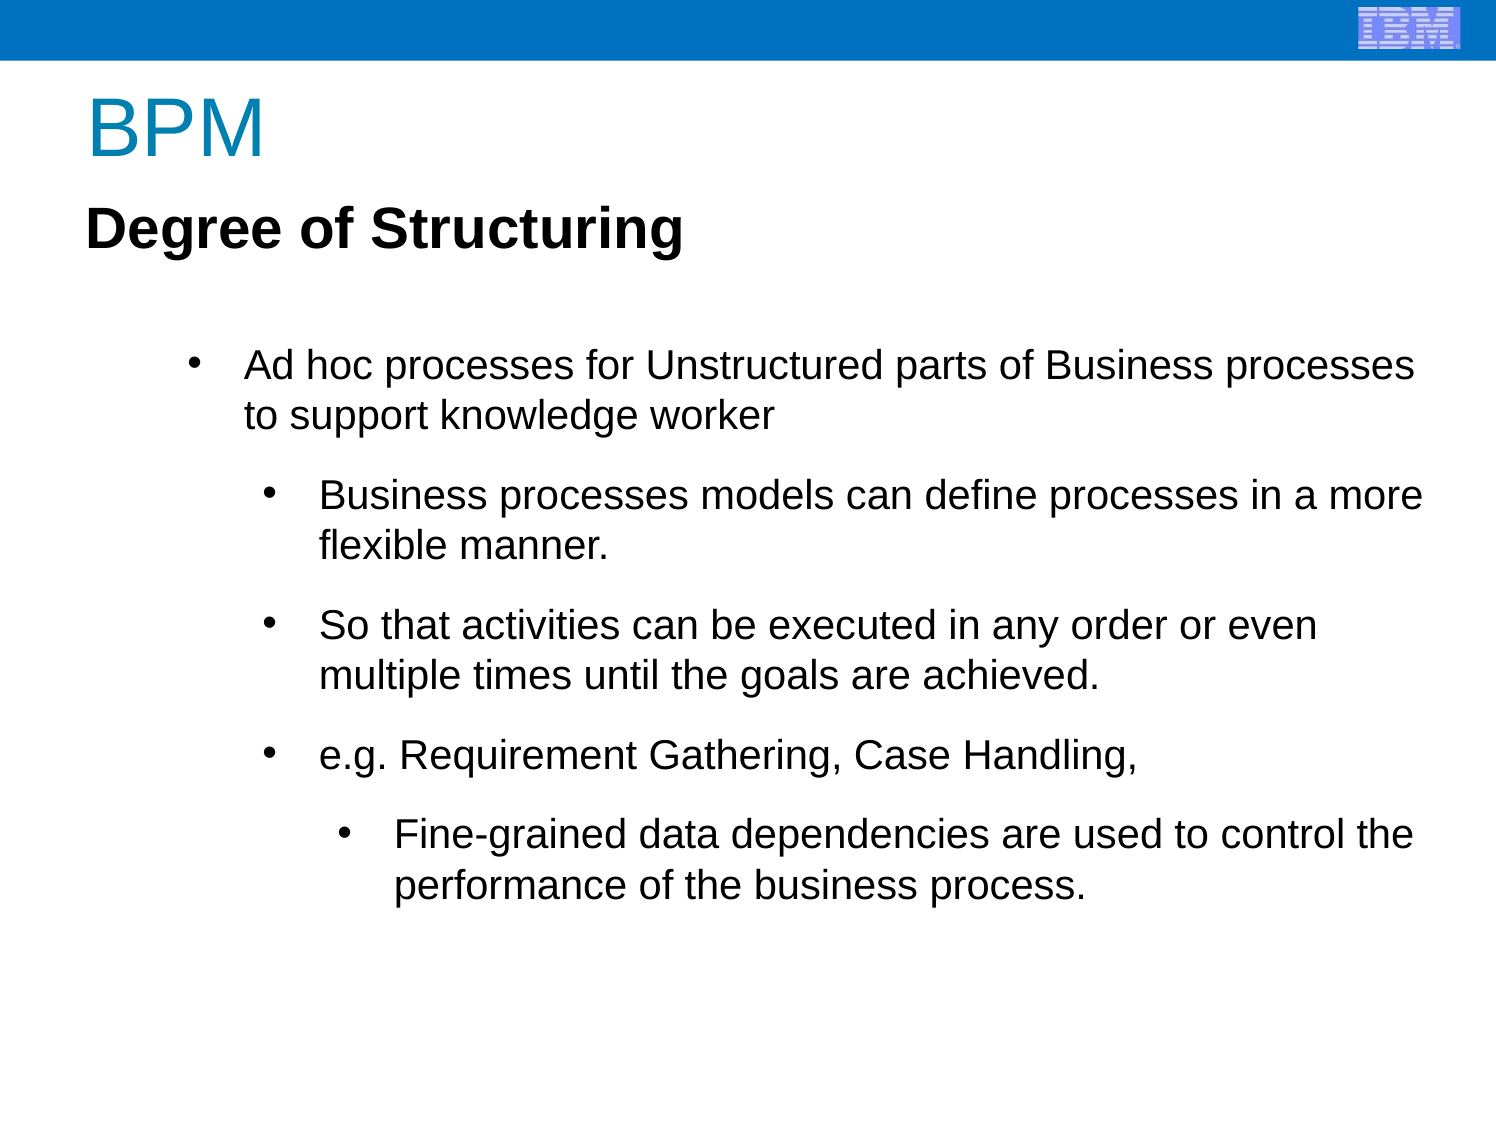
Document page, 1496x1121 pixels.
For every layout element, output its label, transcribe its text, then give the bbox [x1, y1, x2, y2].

title BPM [85, 72, 1410, 174]
list Degree of Structuring [85, 189, 1410, 257]
picture [1358, 7, 1461, 49]
text_box Ad hoc processes for Unstructured parts of Business processes to support knowledge worker Business processes models can define processes in a more flexible manner. So that activities can be executed in any order or even multiple times until the goals are achieved. e.g. Requirement Gathering, Case Handling, Fine-grained data dependencies are used to control the performance of the business process. [0, 257, 1434, 1068]
